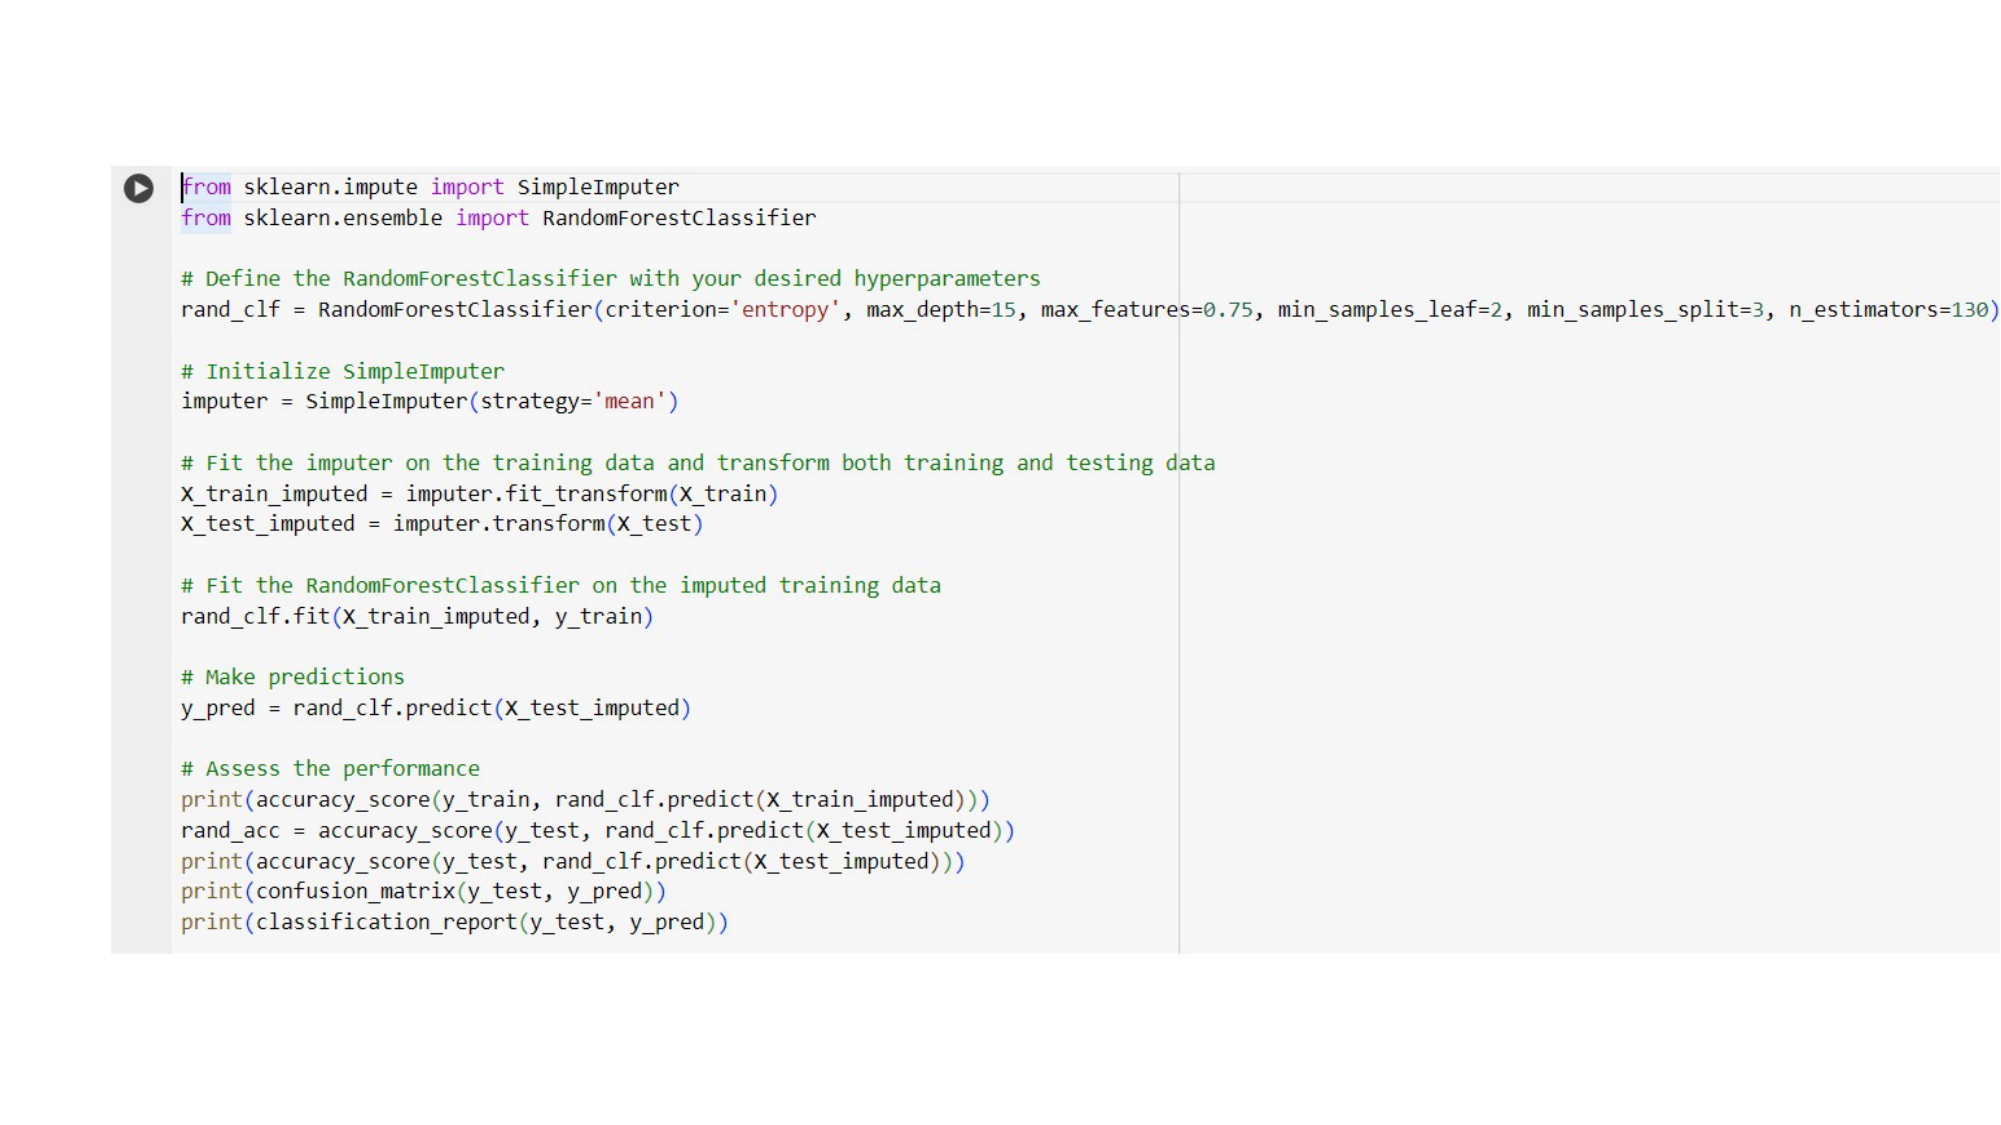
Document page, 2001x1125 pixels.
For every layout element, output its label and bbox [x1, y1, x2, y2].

picture [110, 165, 2000, 960]
